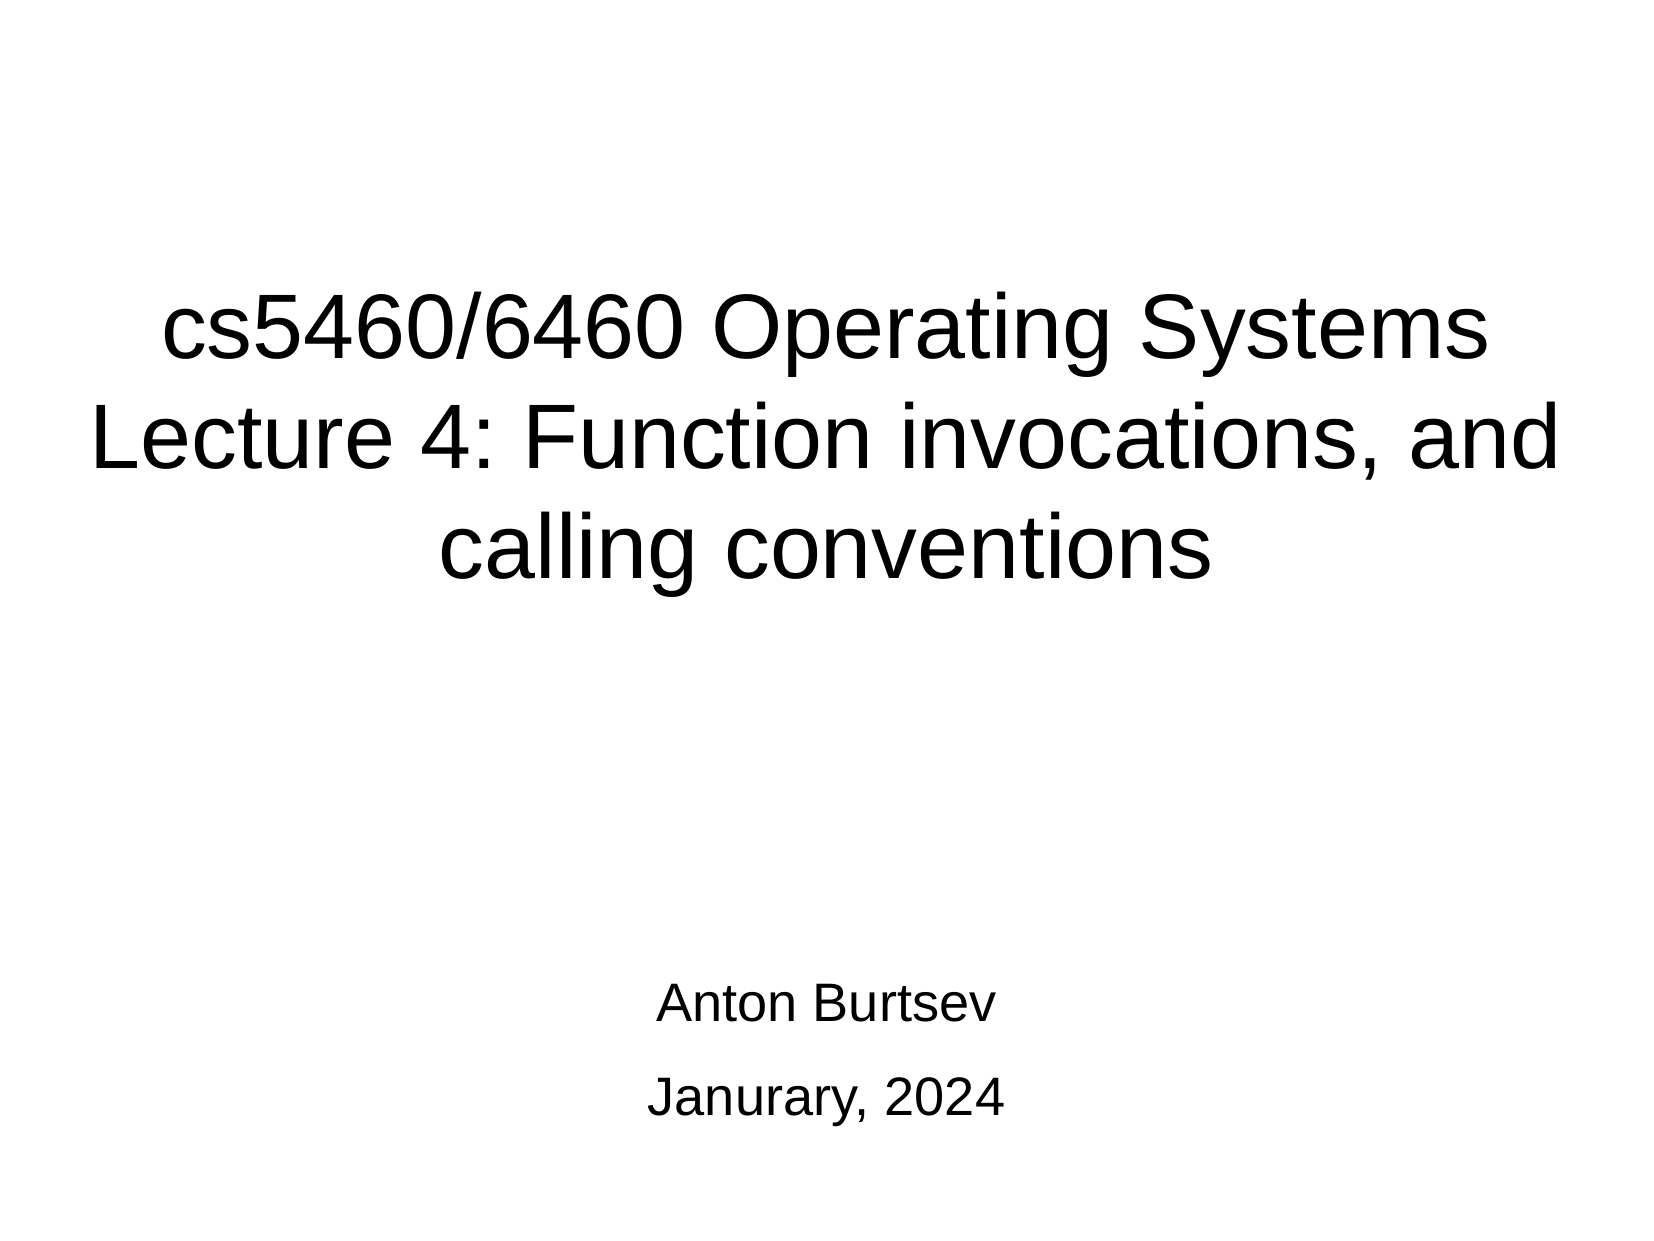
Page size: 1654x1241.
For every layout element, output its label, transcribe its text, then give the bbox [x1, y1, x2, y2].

title cs5460/6460 Operating Systems Lecture 4: Function invocations, and calling conventions [82, 266, 1571, 513]
subtitle Anton Burtsev Janurary, 2024 [82, 513, 1571, 1233]
